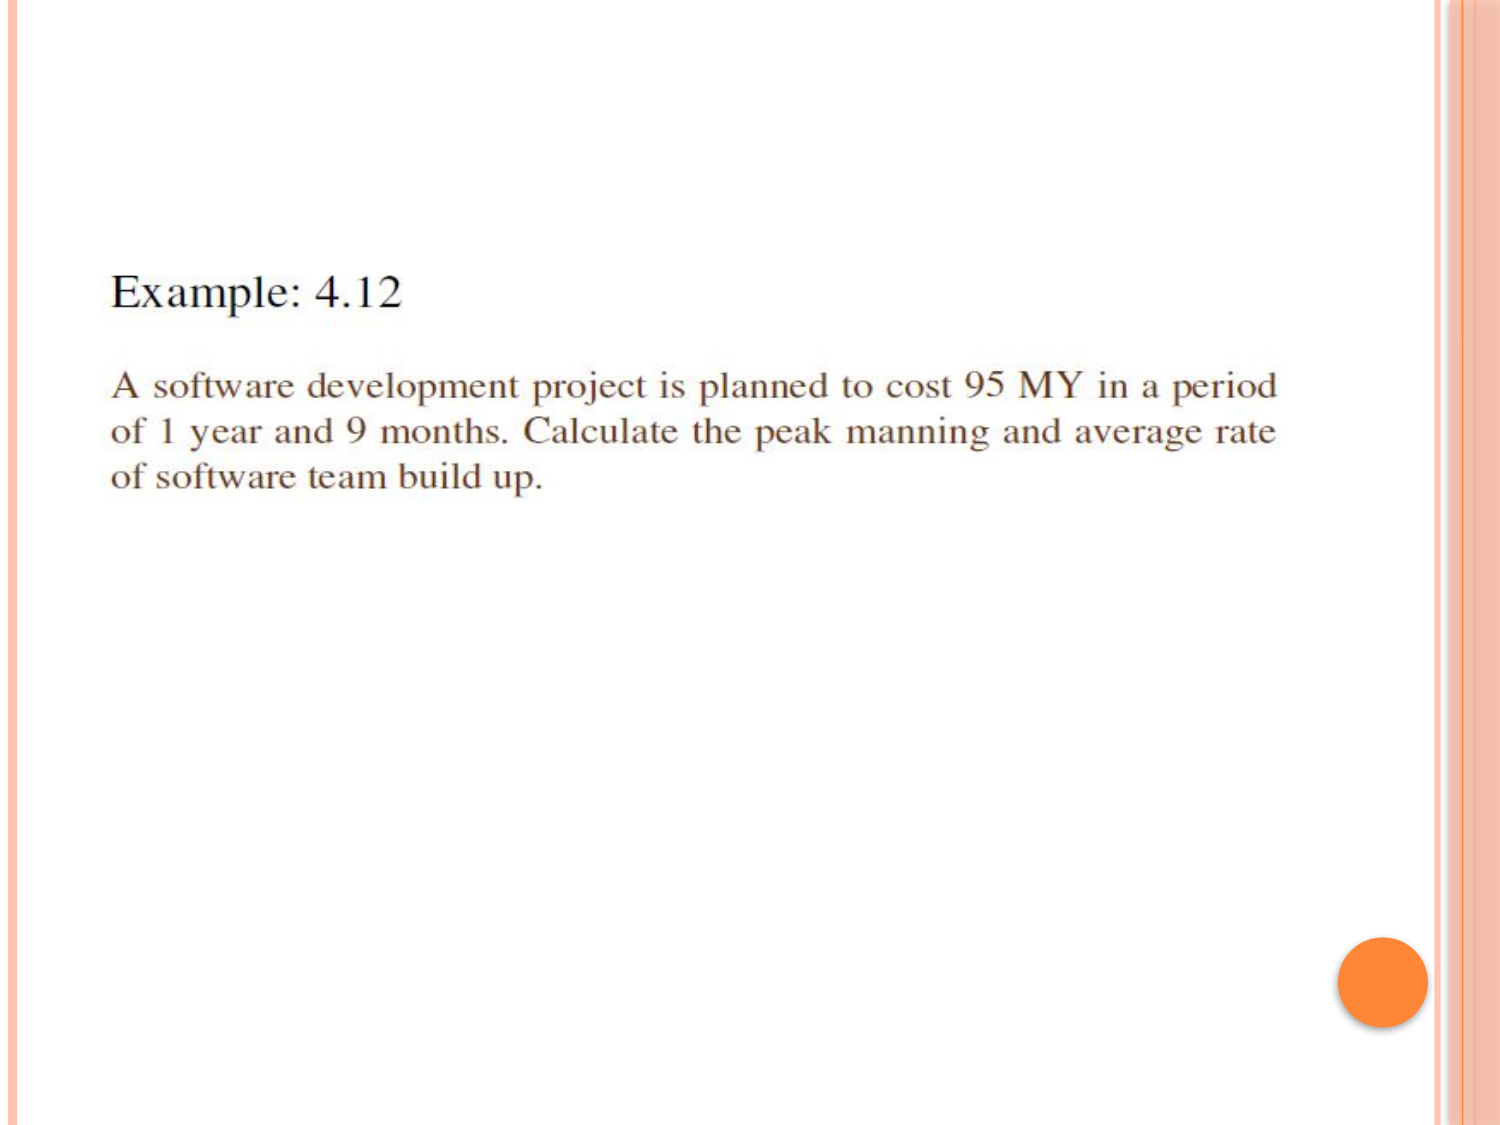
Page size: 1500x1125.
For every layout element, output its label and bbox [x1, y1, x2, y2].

list [74, 225, 1363, 826]
